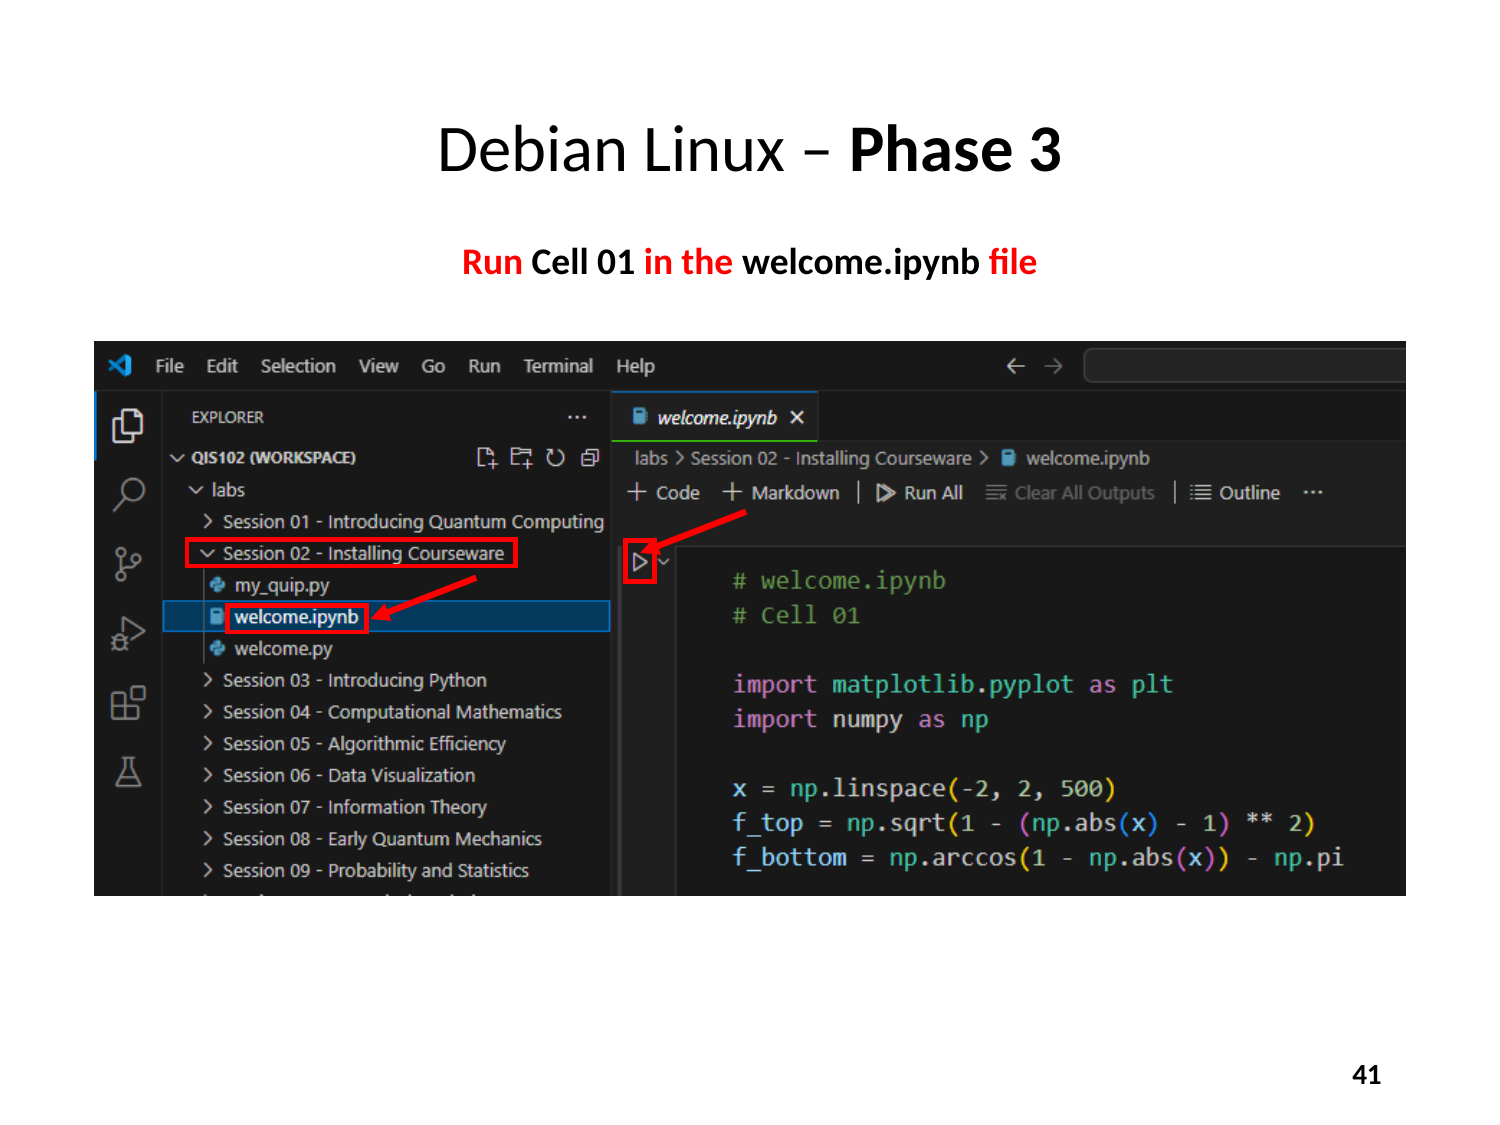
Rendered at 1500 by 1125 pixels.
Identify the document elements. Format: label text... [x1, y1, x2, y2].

slide_number 41 [1059, 1042, 1397, 1103]
title Debian Linux – Phase 3 [103, 59, 1397, 241]
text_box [370, 577, 477, 619]
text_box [640, 511, 746, 553]
text_box Run Cell 01 in the welcome.ipynb file [203, 229, 1297, 290]
picture [94, 341, 1406, 896]
